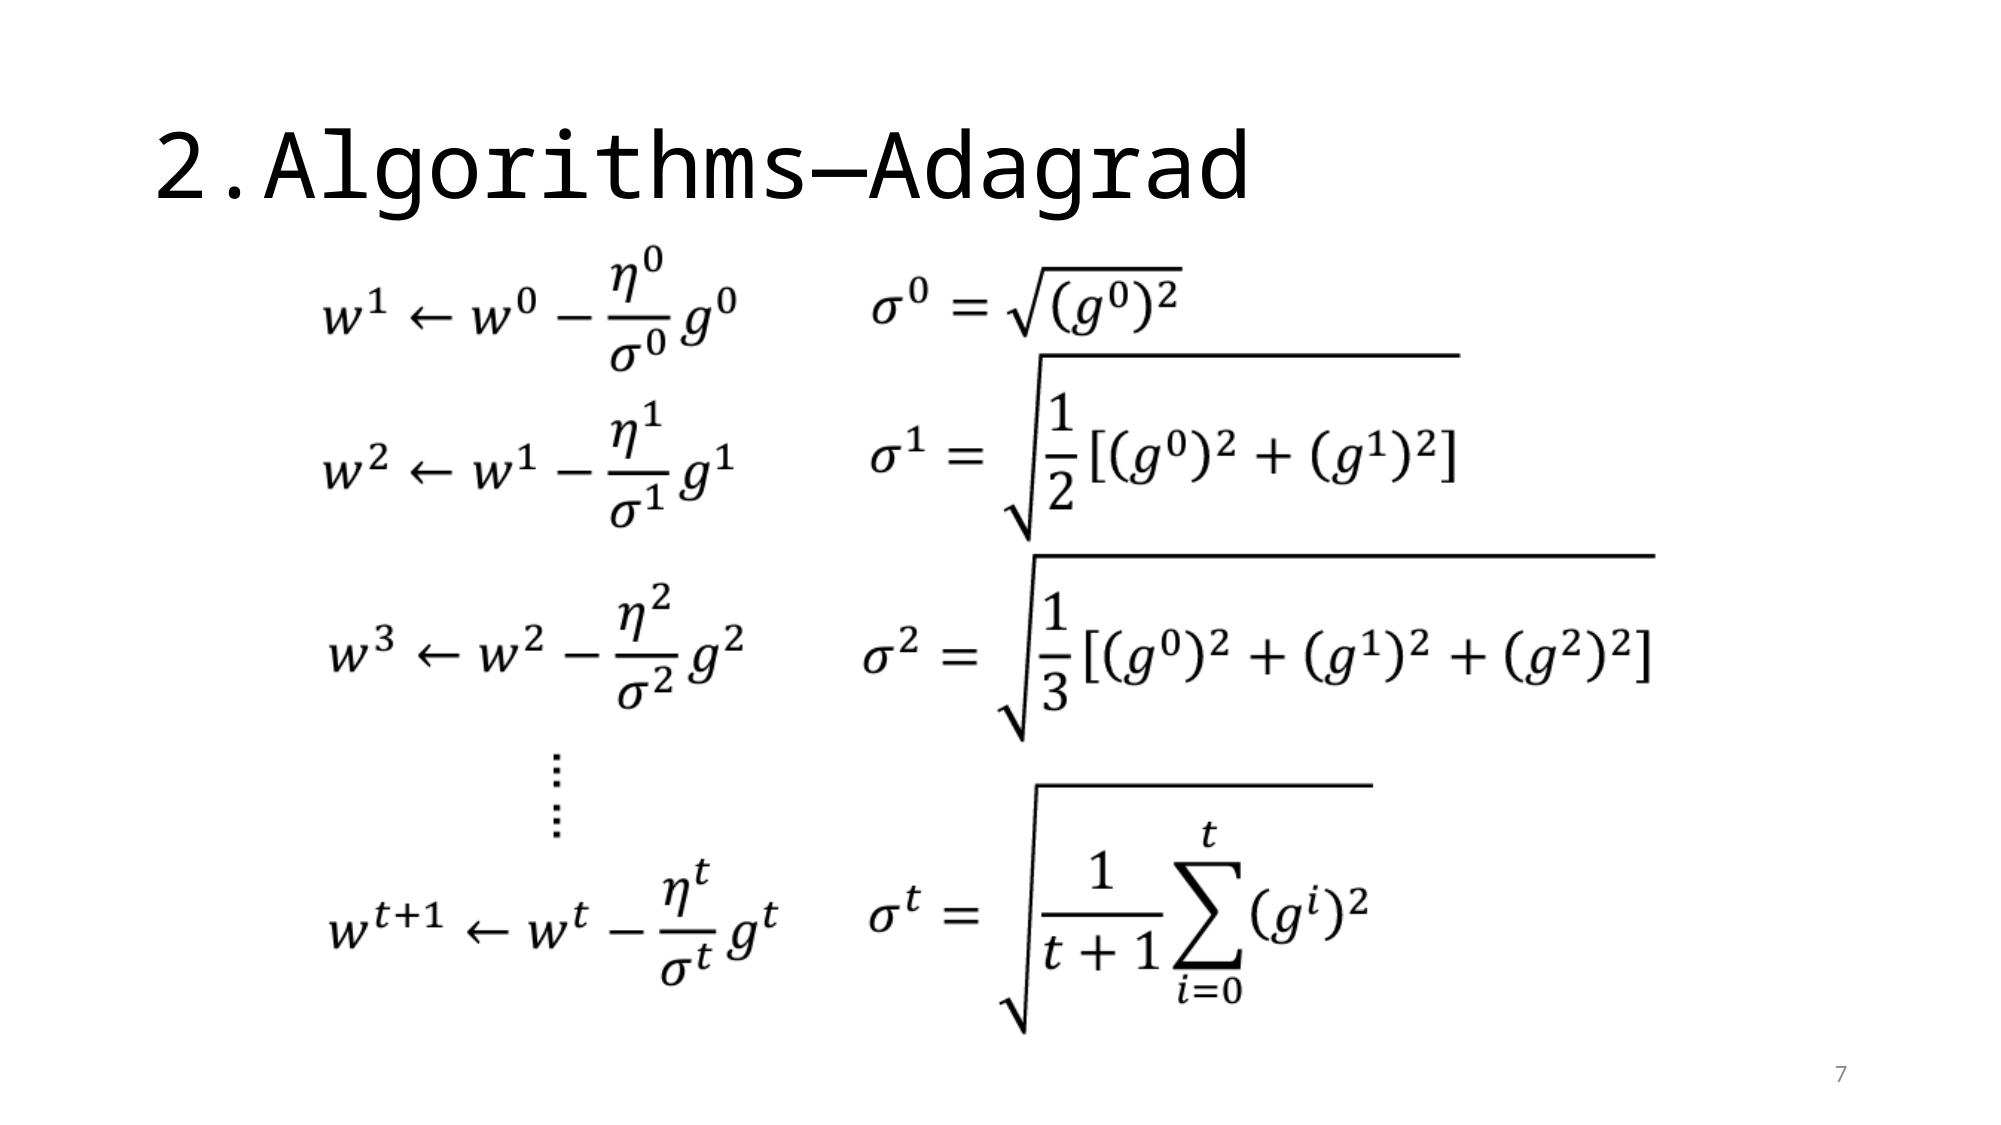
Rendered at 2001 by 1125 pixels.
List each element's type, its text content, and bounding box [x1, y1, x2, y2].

picture [301, 227, 1699, 1054]
text_box [137, 277, 1863, 1103]
title 2.Algorithms—Adagrad [137, 59, 1863, 277]
